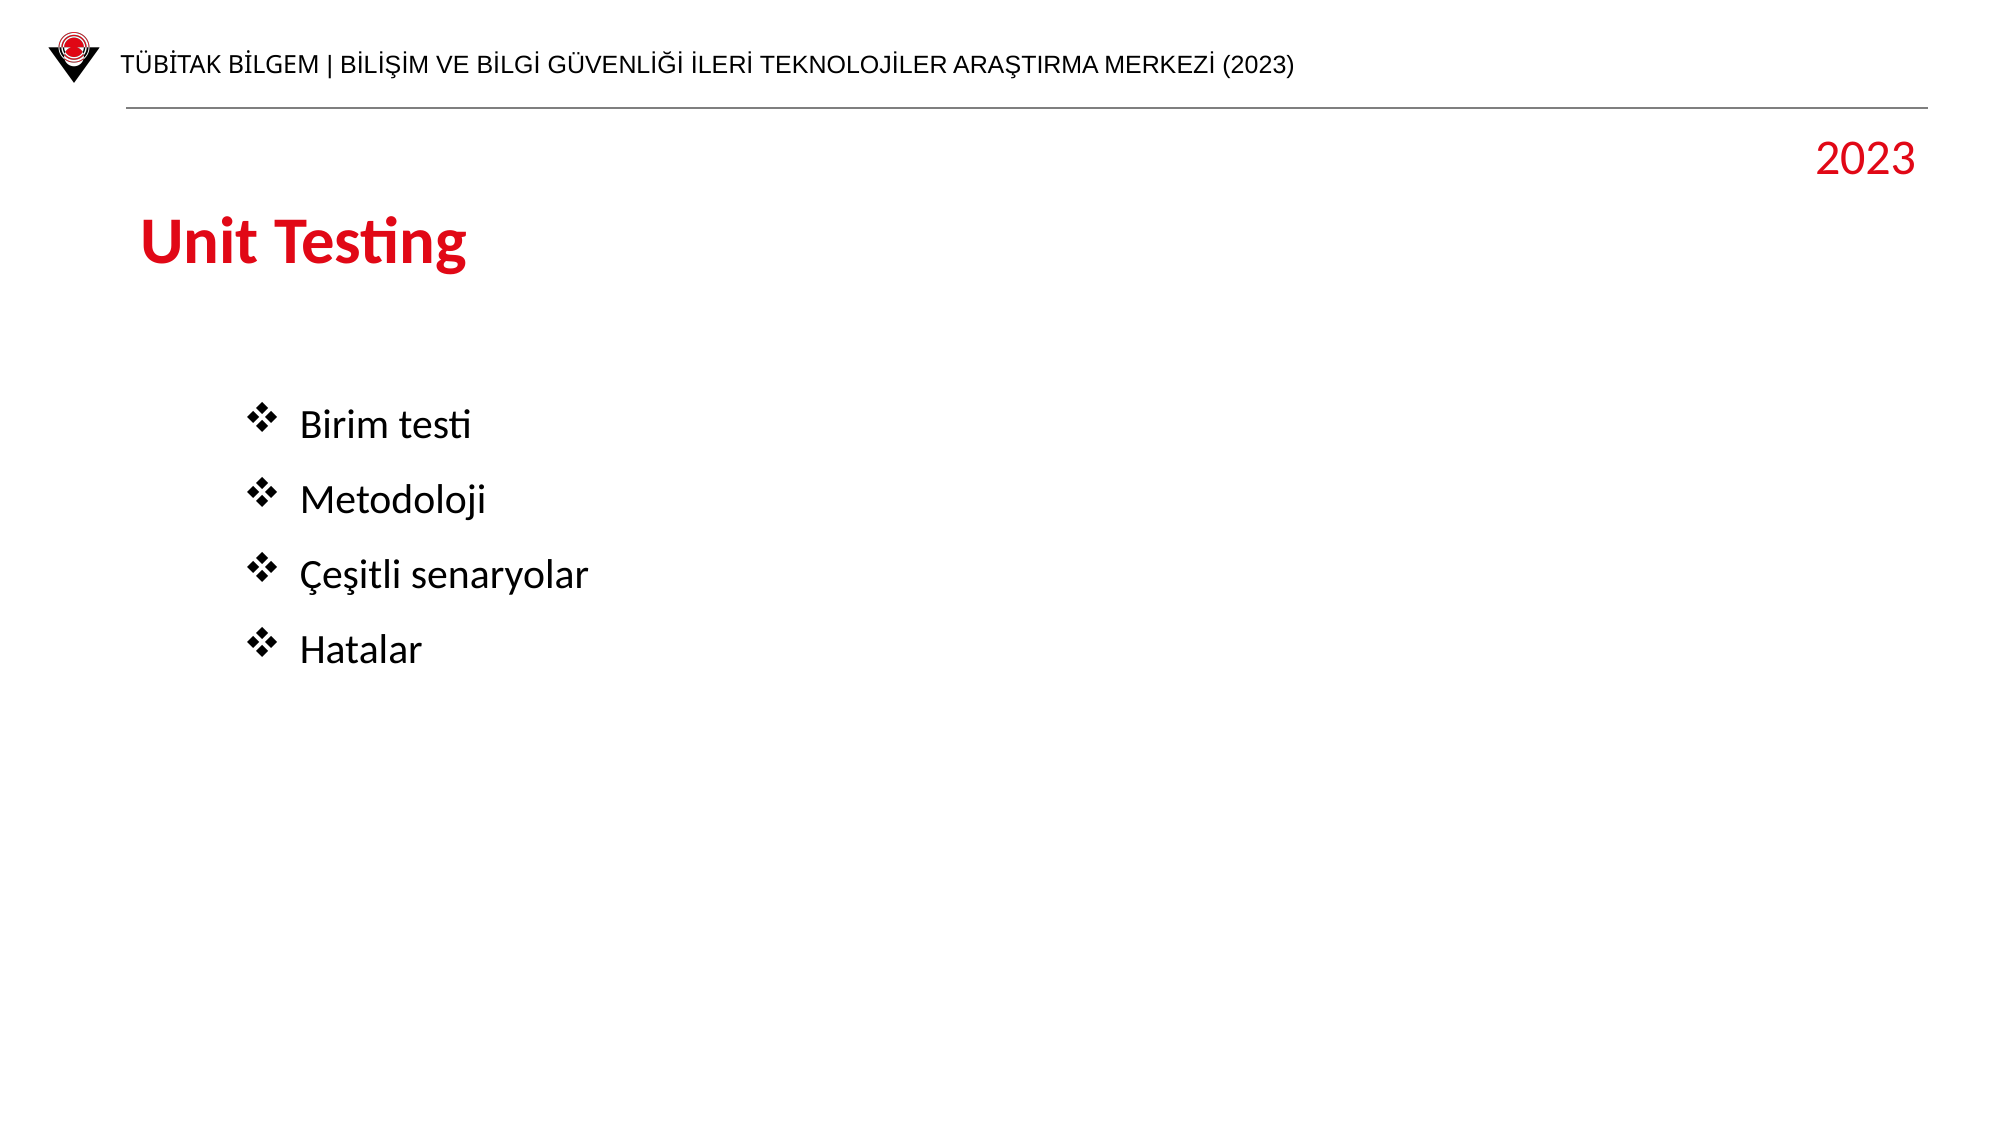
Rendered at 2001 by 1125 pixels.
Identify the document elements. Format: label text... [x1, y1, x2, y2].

text_box Unit Testing [125, 188, 1272, 284]
picture [42, 26, 106, 89]
text_box 2023 [1650, 117, 1931, 193]
text_box Birim testi Metodoloji Çeşitli senaryolar Hatalar [218, 364, 1740, 755]
